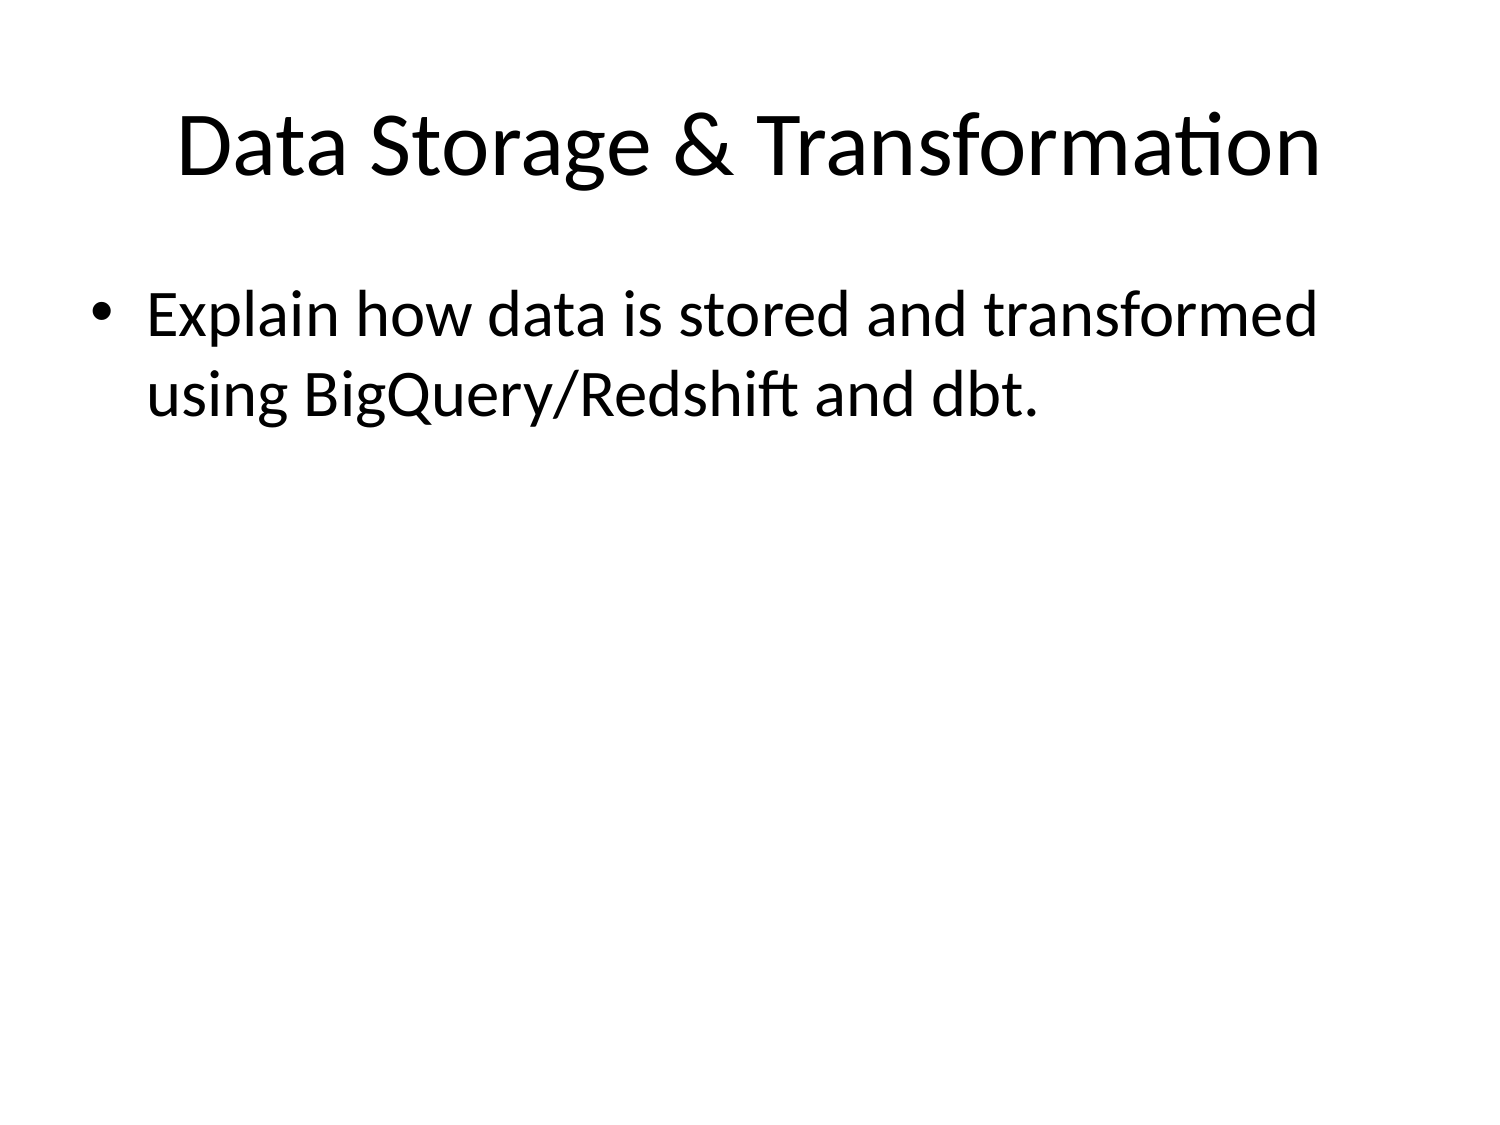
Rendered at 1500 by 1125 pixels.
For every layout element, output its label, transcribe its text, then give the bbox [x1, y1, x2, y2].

list Explain how data is stored and transformed using BigQuery/Redshift and dbt. [75, 262, 1425, 1005]
title Data Storage & Transformation [75, 45, 1425, 233]
